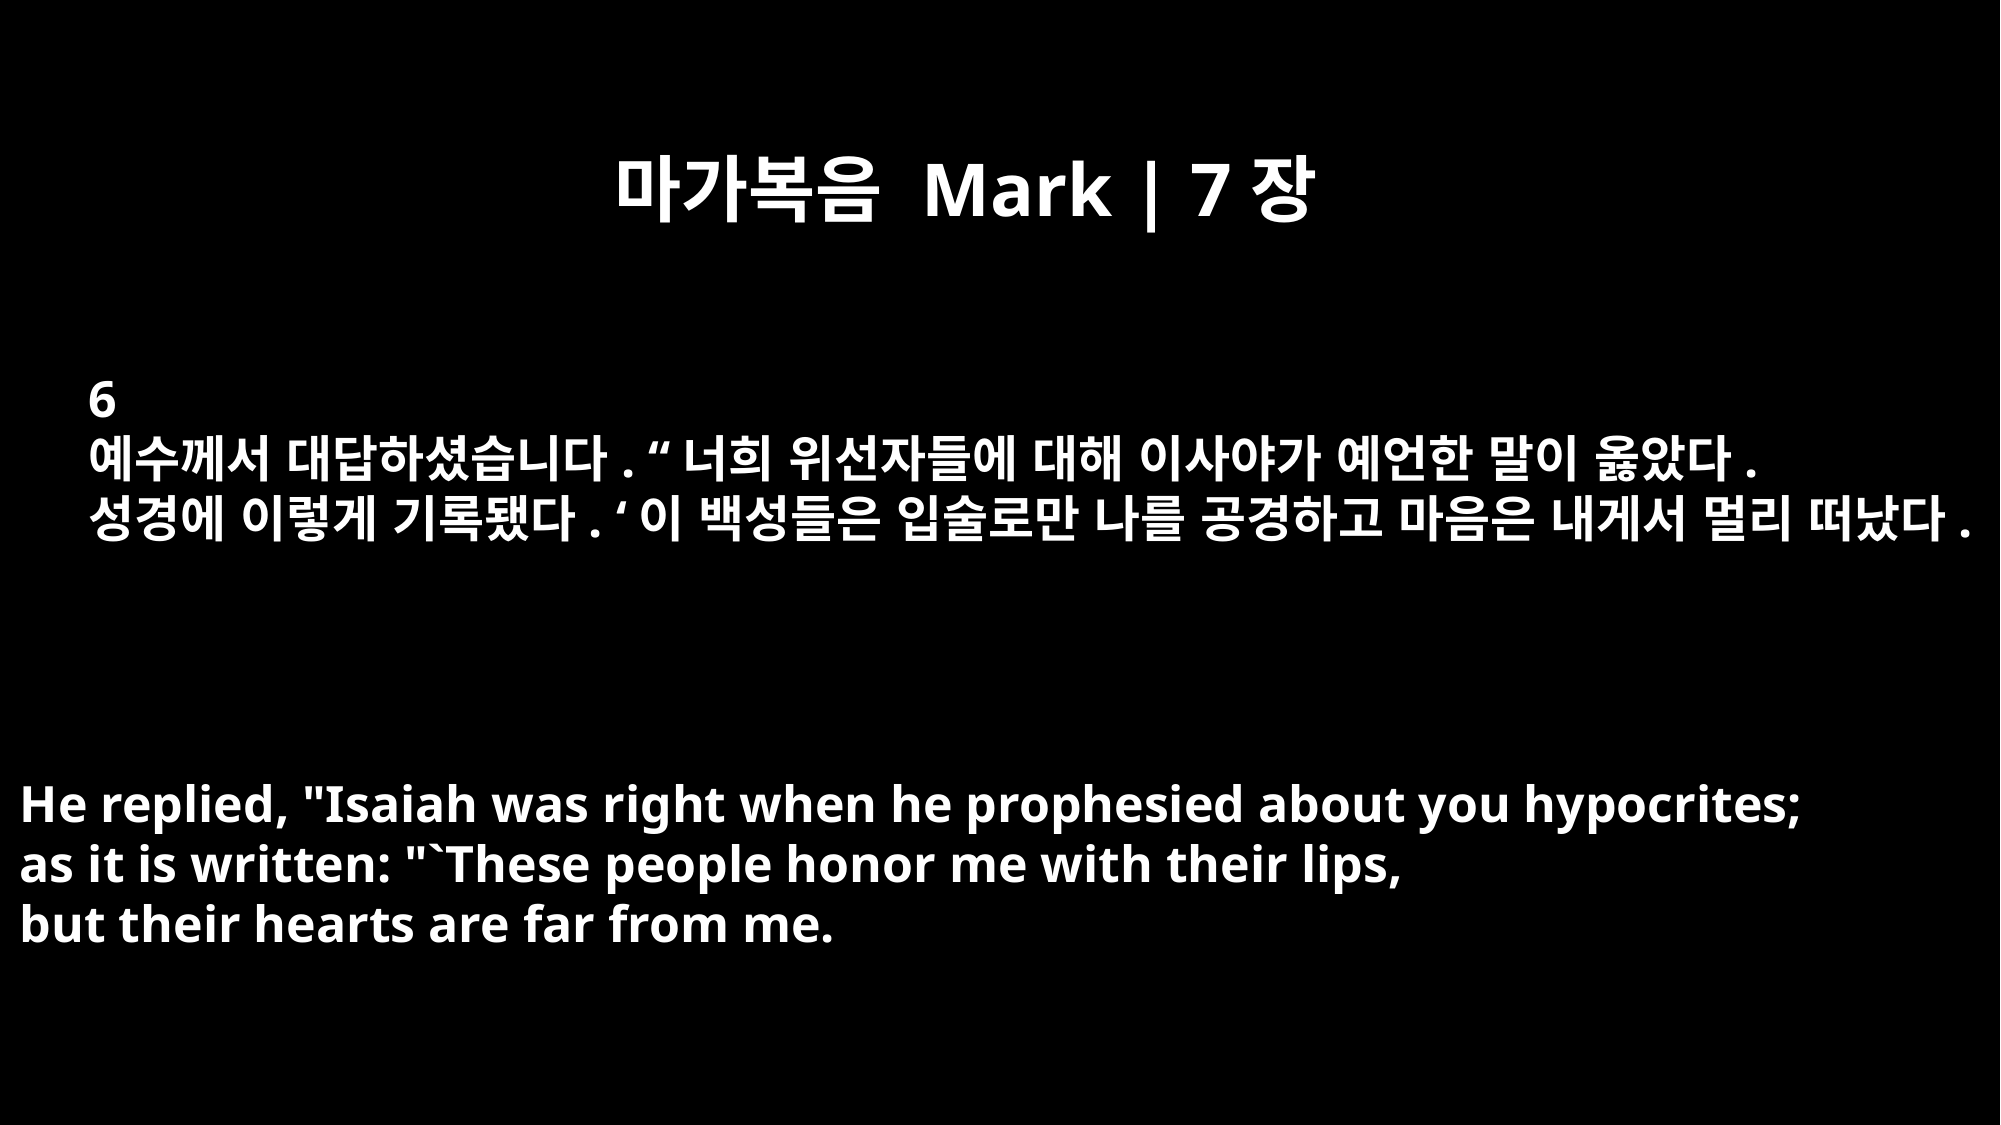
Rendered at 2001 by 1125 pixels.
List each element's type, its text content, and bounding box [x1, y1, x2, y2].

text_box 마가복음 Mark | 7장 [599, 136, 1333, 239]
text_box 6 예수께서 대답하셨습니다. “너희 위선자들에 대해 이사야가 예언한 말이 옳았다. 성경에 이렇게 기록됐다. ‘이 백성들은 입술로만 나를 공경하고 마음은 내게서 멀리 떠났다. [74, 359, 1989, 555]
text_box He replied, "Isaiah was right when he prophesied about you hypocrites; as it is written: "`These people honor me with their lips, but their hearts are far from me. [5, 764, 1831, 960]
